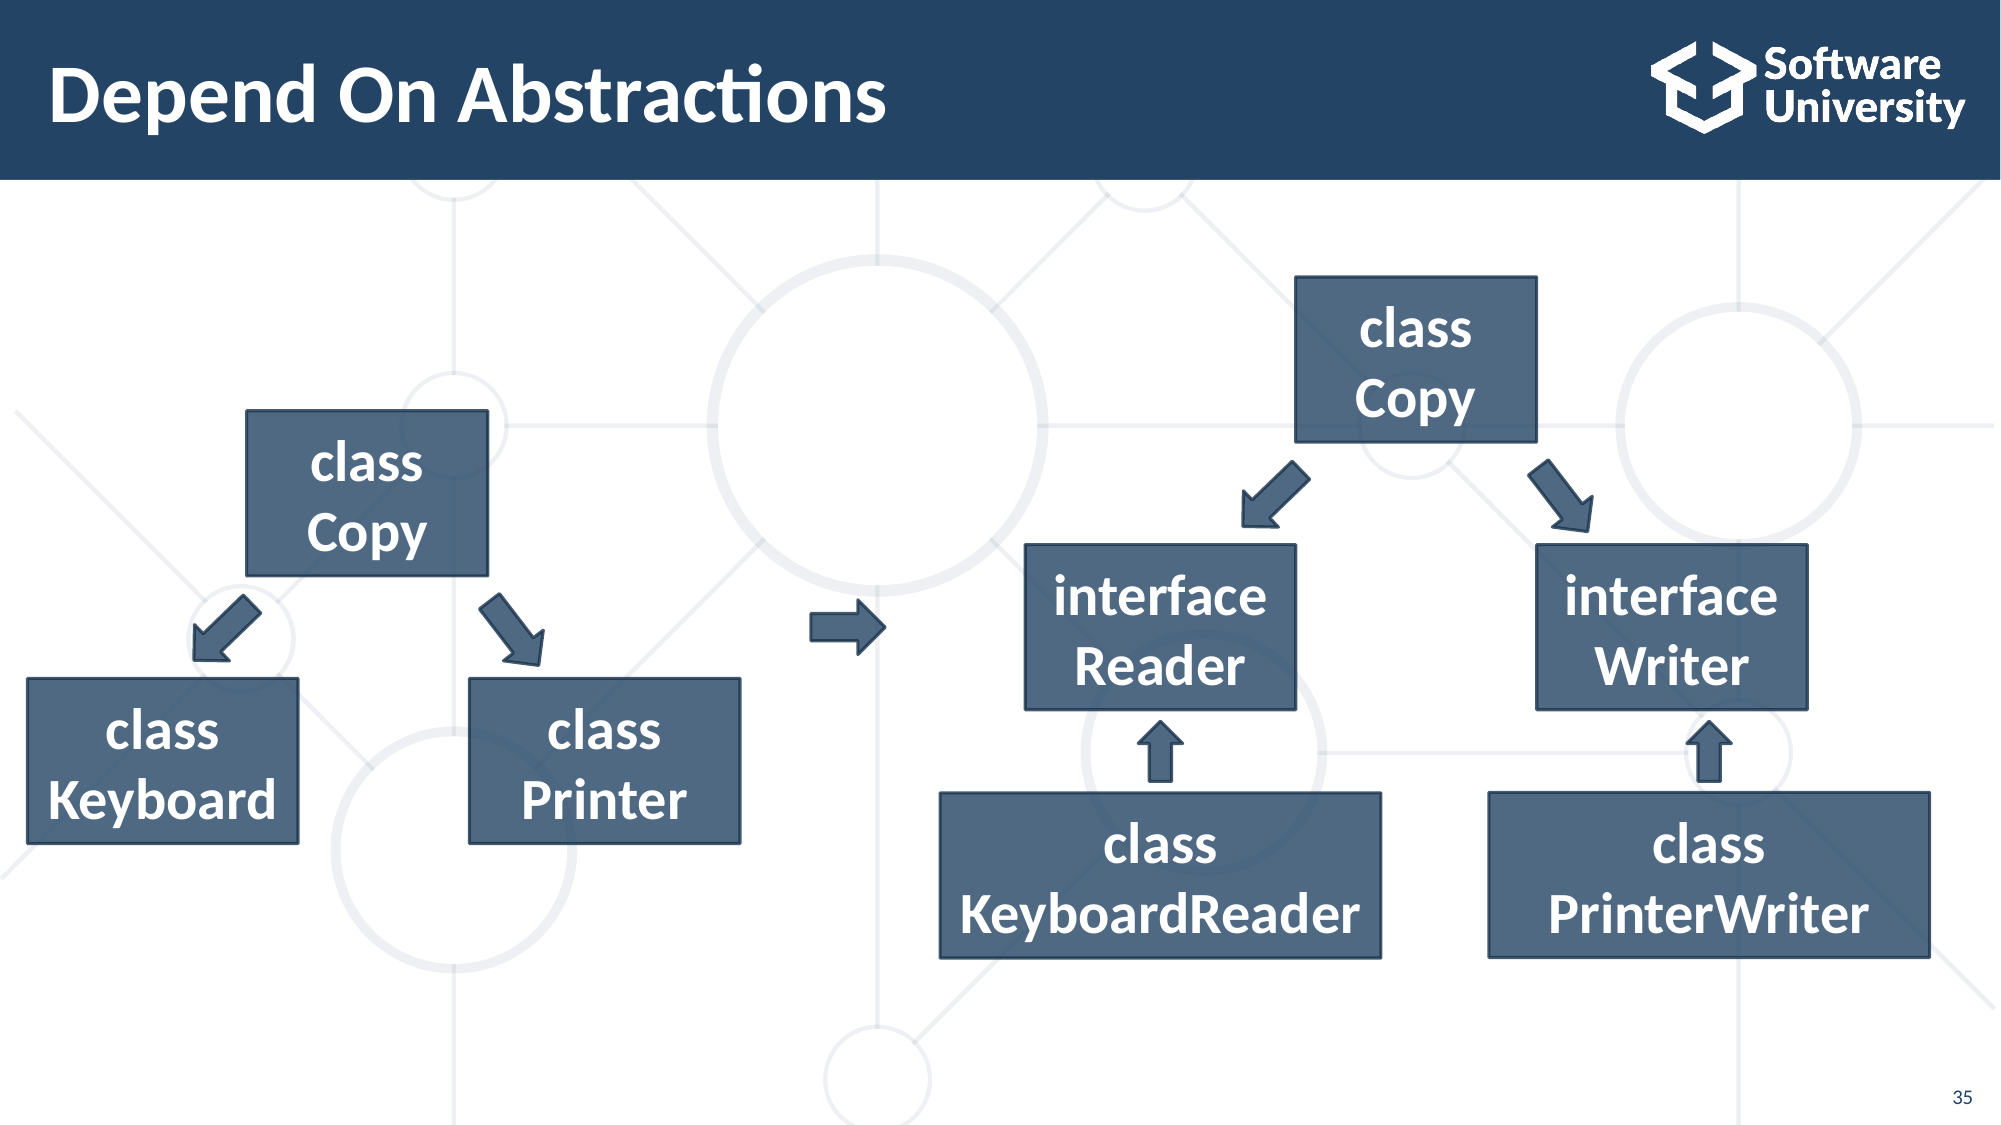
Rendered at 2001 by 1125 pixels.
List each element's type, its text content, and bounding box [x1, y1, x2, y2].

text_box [27, 410, 741, 844]
title Depend On Abstractions [31, 16, 1625, 162]
slide_number 35 [1927, 1067, 1989, 1117]
picture [1651, 41, 1966, 134]
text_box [939, 276, 1930, 959]
text_box [808, 597, 888, 657]
